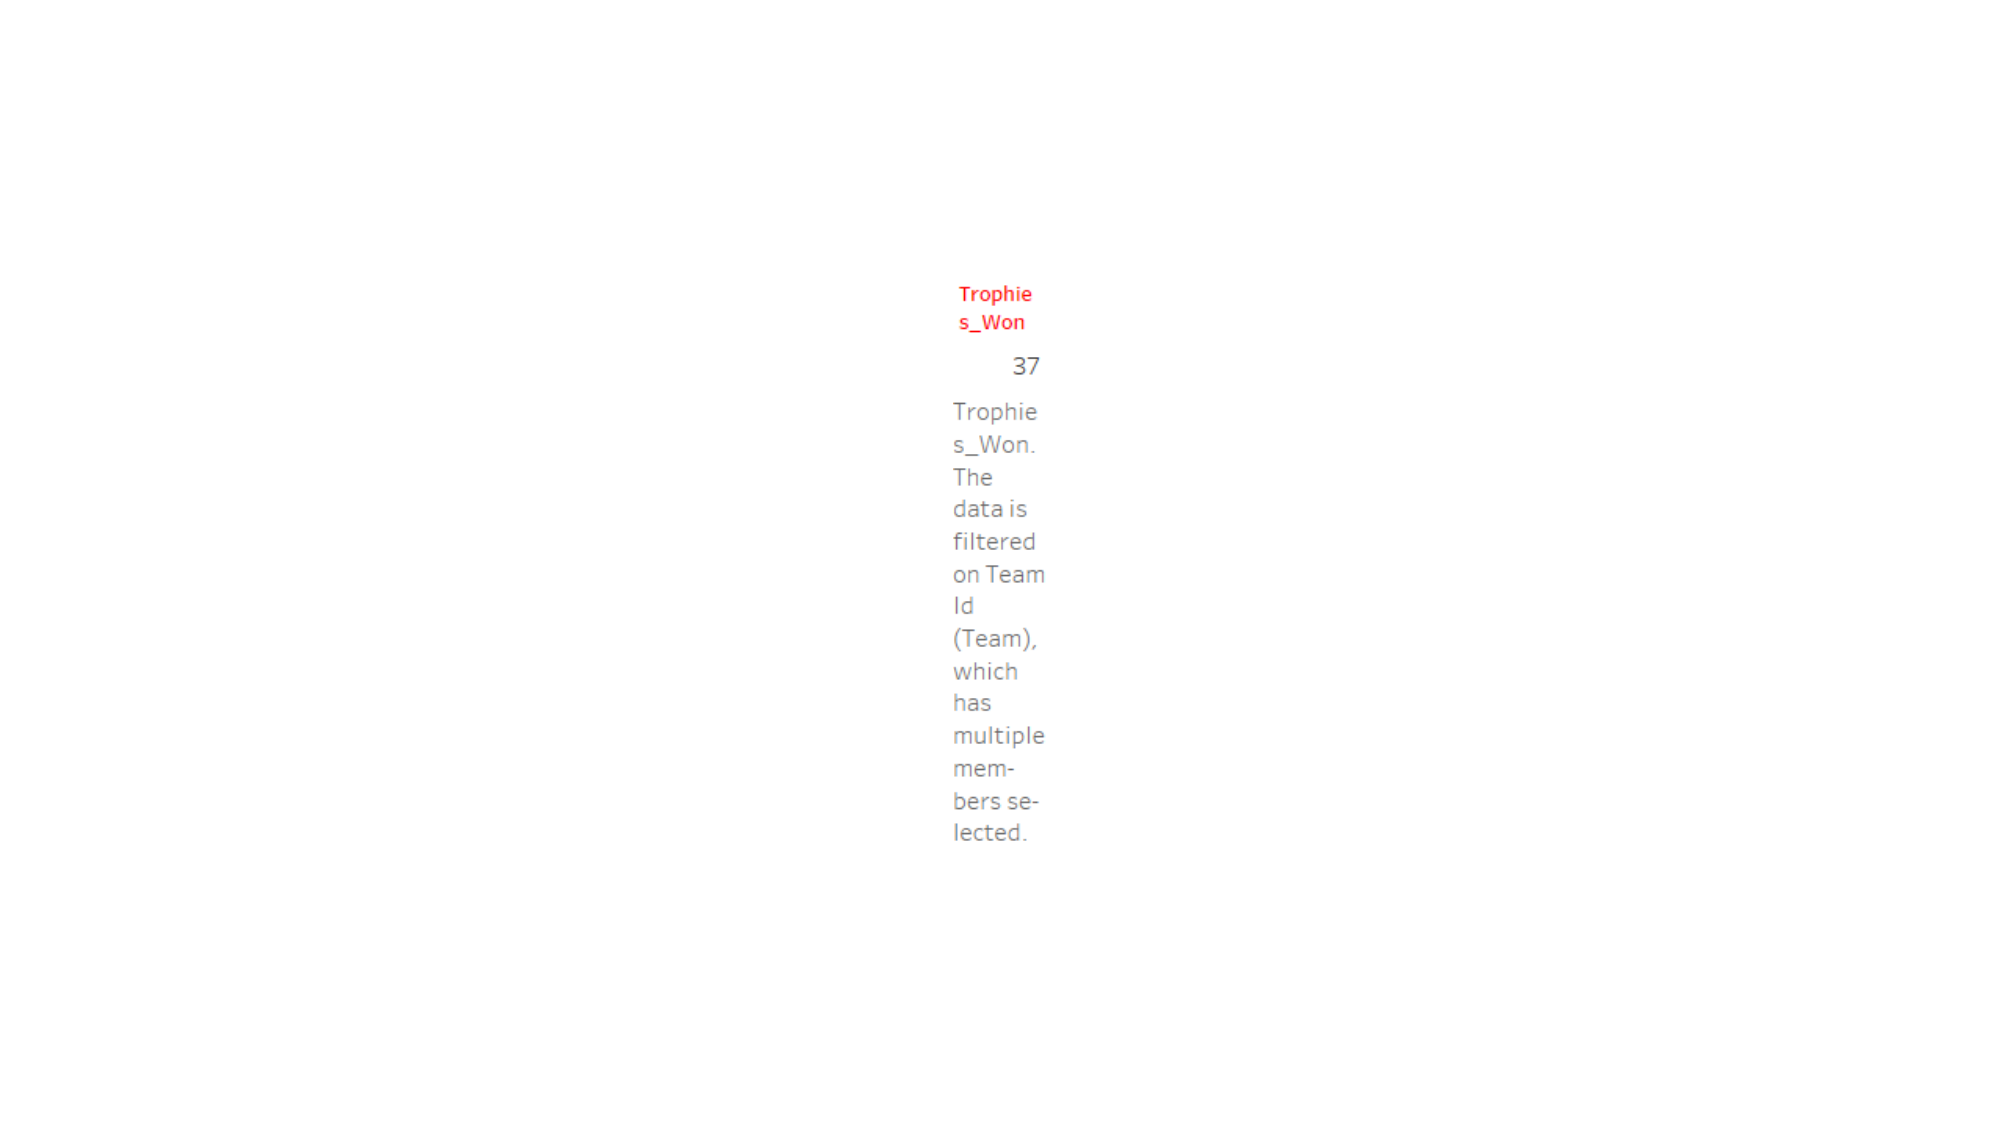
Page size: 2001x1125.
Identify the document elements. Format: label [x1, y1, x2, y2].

picture [953, 270, 1047, 855]
